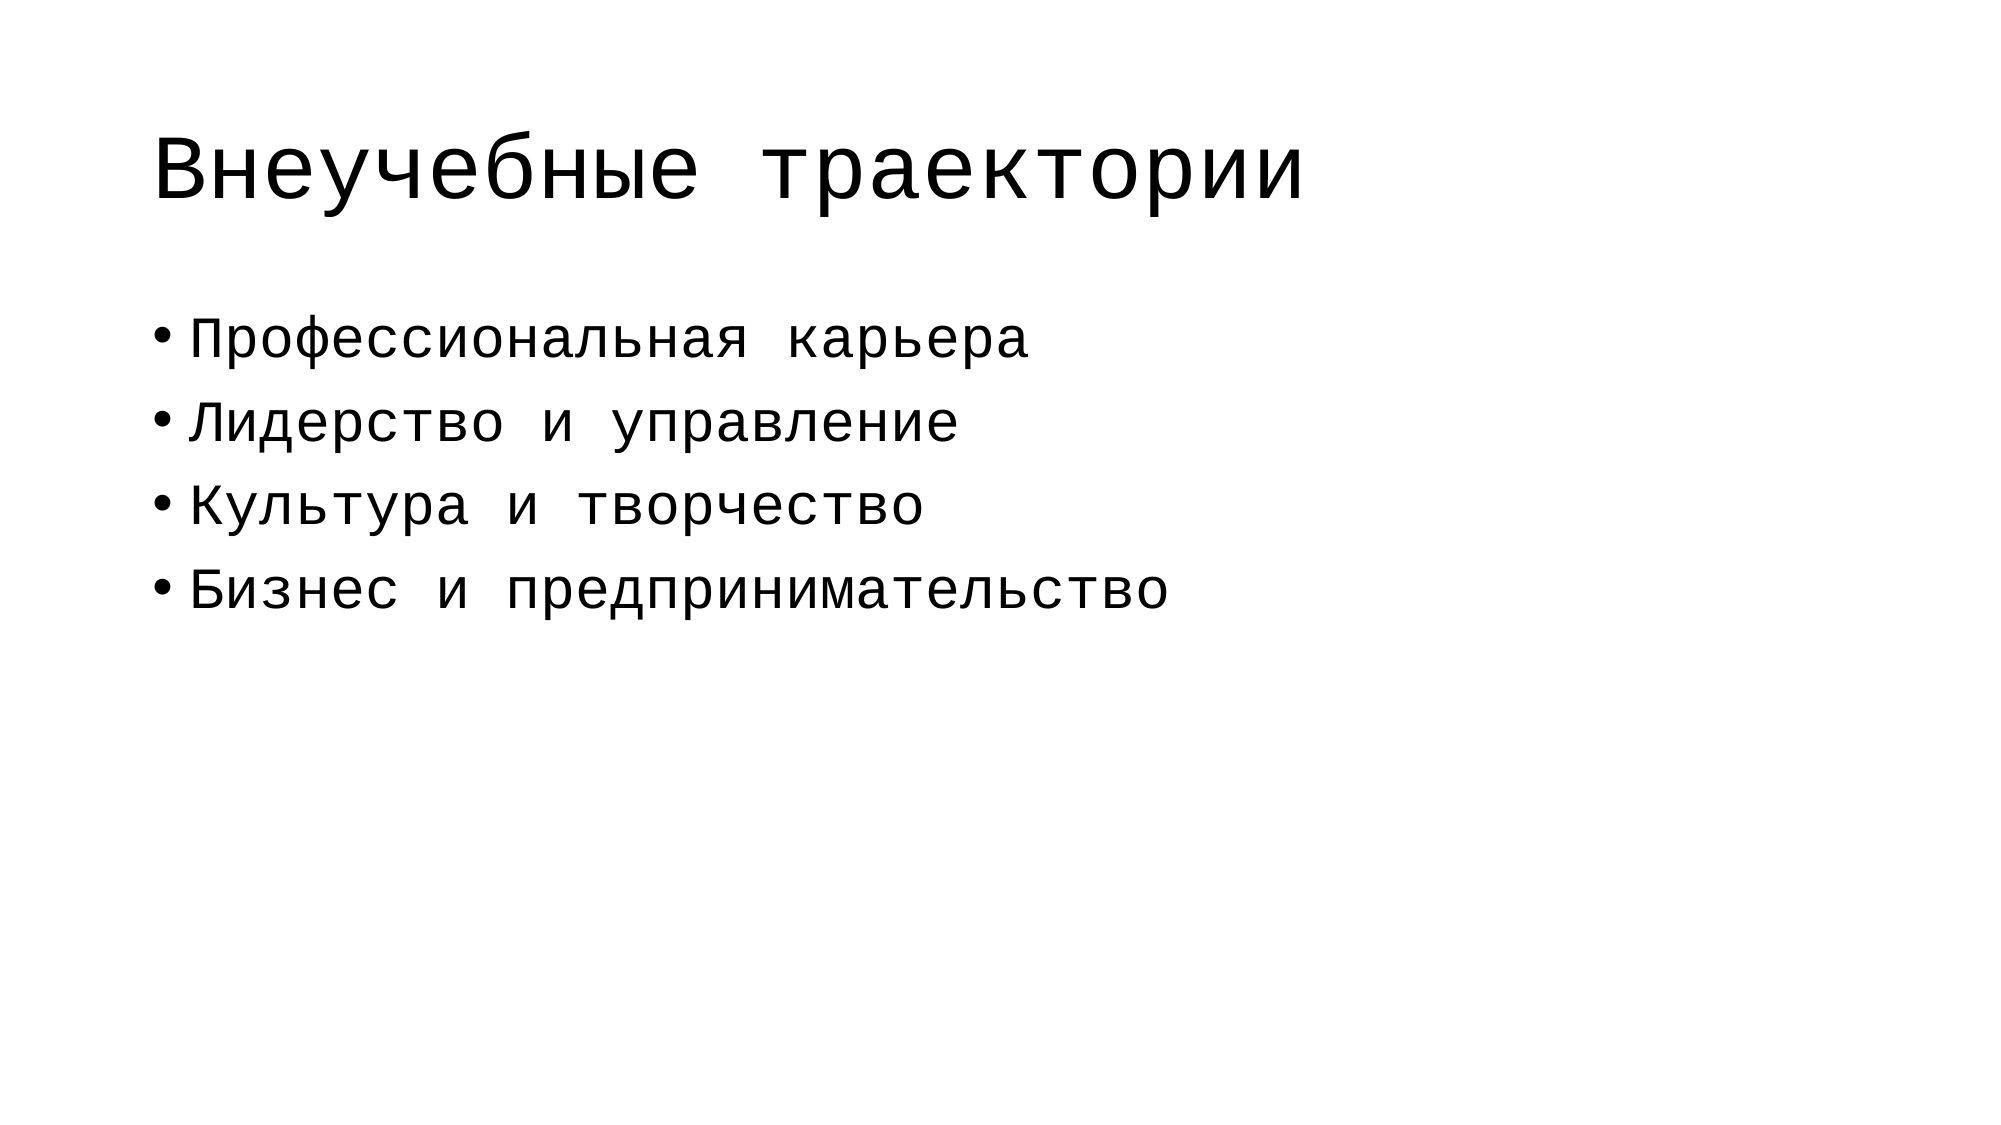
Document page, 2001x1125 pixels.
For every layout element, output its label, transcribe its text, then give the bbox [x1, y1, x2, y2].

title Внеучебные траектории [137, 59, 1863, 278]
list Профессиональная карьера Лидерство и управление Культура и творчество Бизнес и предпринимательство [137, 299, 1863, 1014]
